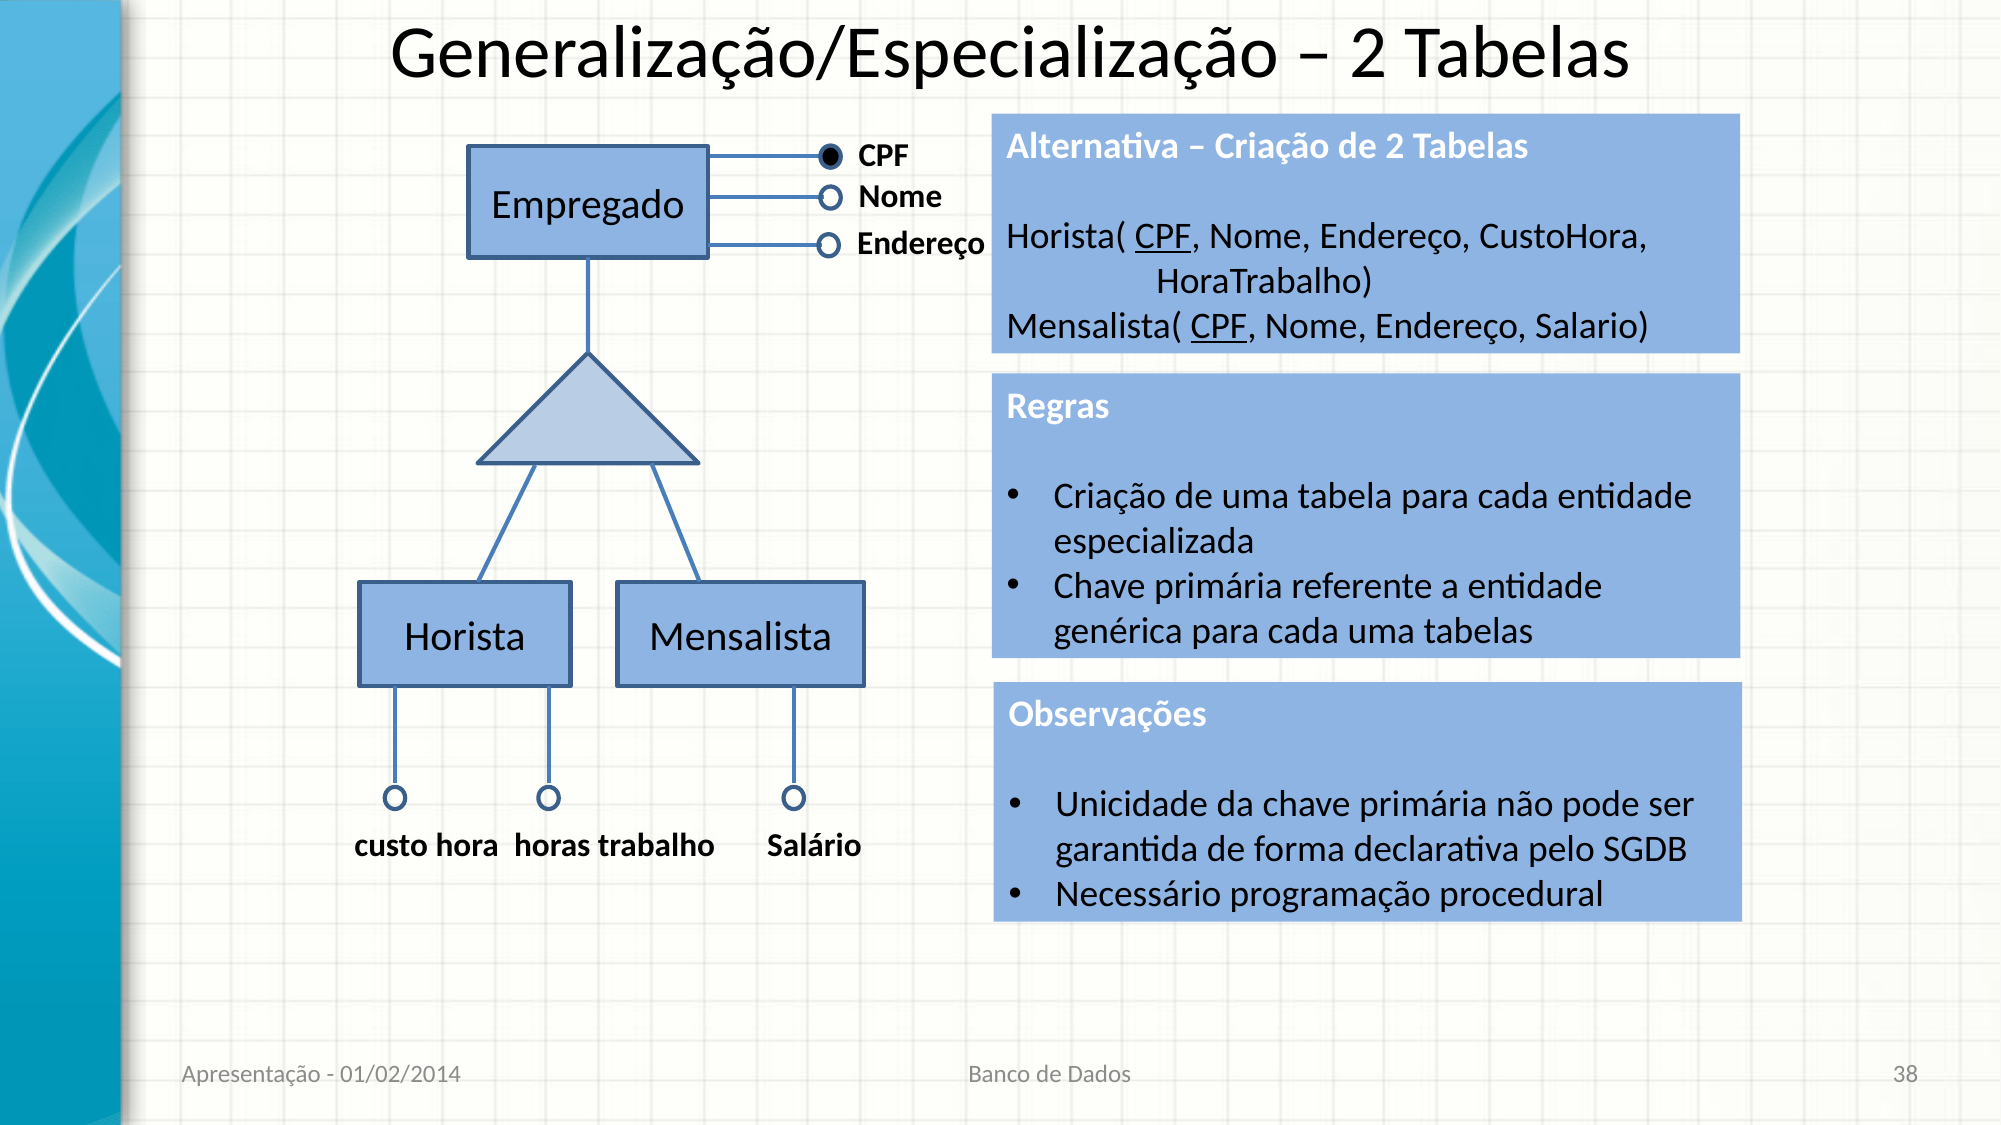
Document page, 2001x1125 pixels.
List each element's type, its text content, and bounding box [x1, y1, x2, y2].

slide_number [166, 1042, 634, 1103]
text_box Regras Criação de uma tabela para cada entidade especializada Chave primária referente a entidade genérica para cada uma tabelas [1006, 373, 1741, 659]
title Generalização/Especialização – 2 Tabelas [375, 0, 1700, 113]
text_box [338, 125, 1002, 872]
text_box Observações Unicidade da chave primária não pode ser garantida de forma declarativa pelo SGDB Necessário programação procedural [993, 682, 1743, 922]
slide_number 38 [1466, 1042, 1934, 1103]
text_box Alternativa – Criação de 2 Tabelas Horista( CPF, Nome, Endereço, CustoHora, HoraTrabalho) Mensalista( CPF, Nome, Endereço, Salario) [991, 113, 1741, 354]
picture [0, 0, 2001, 1125]
footer Banco de Dados [733, 1042, 1367, 1103]
